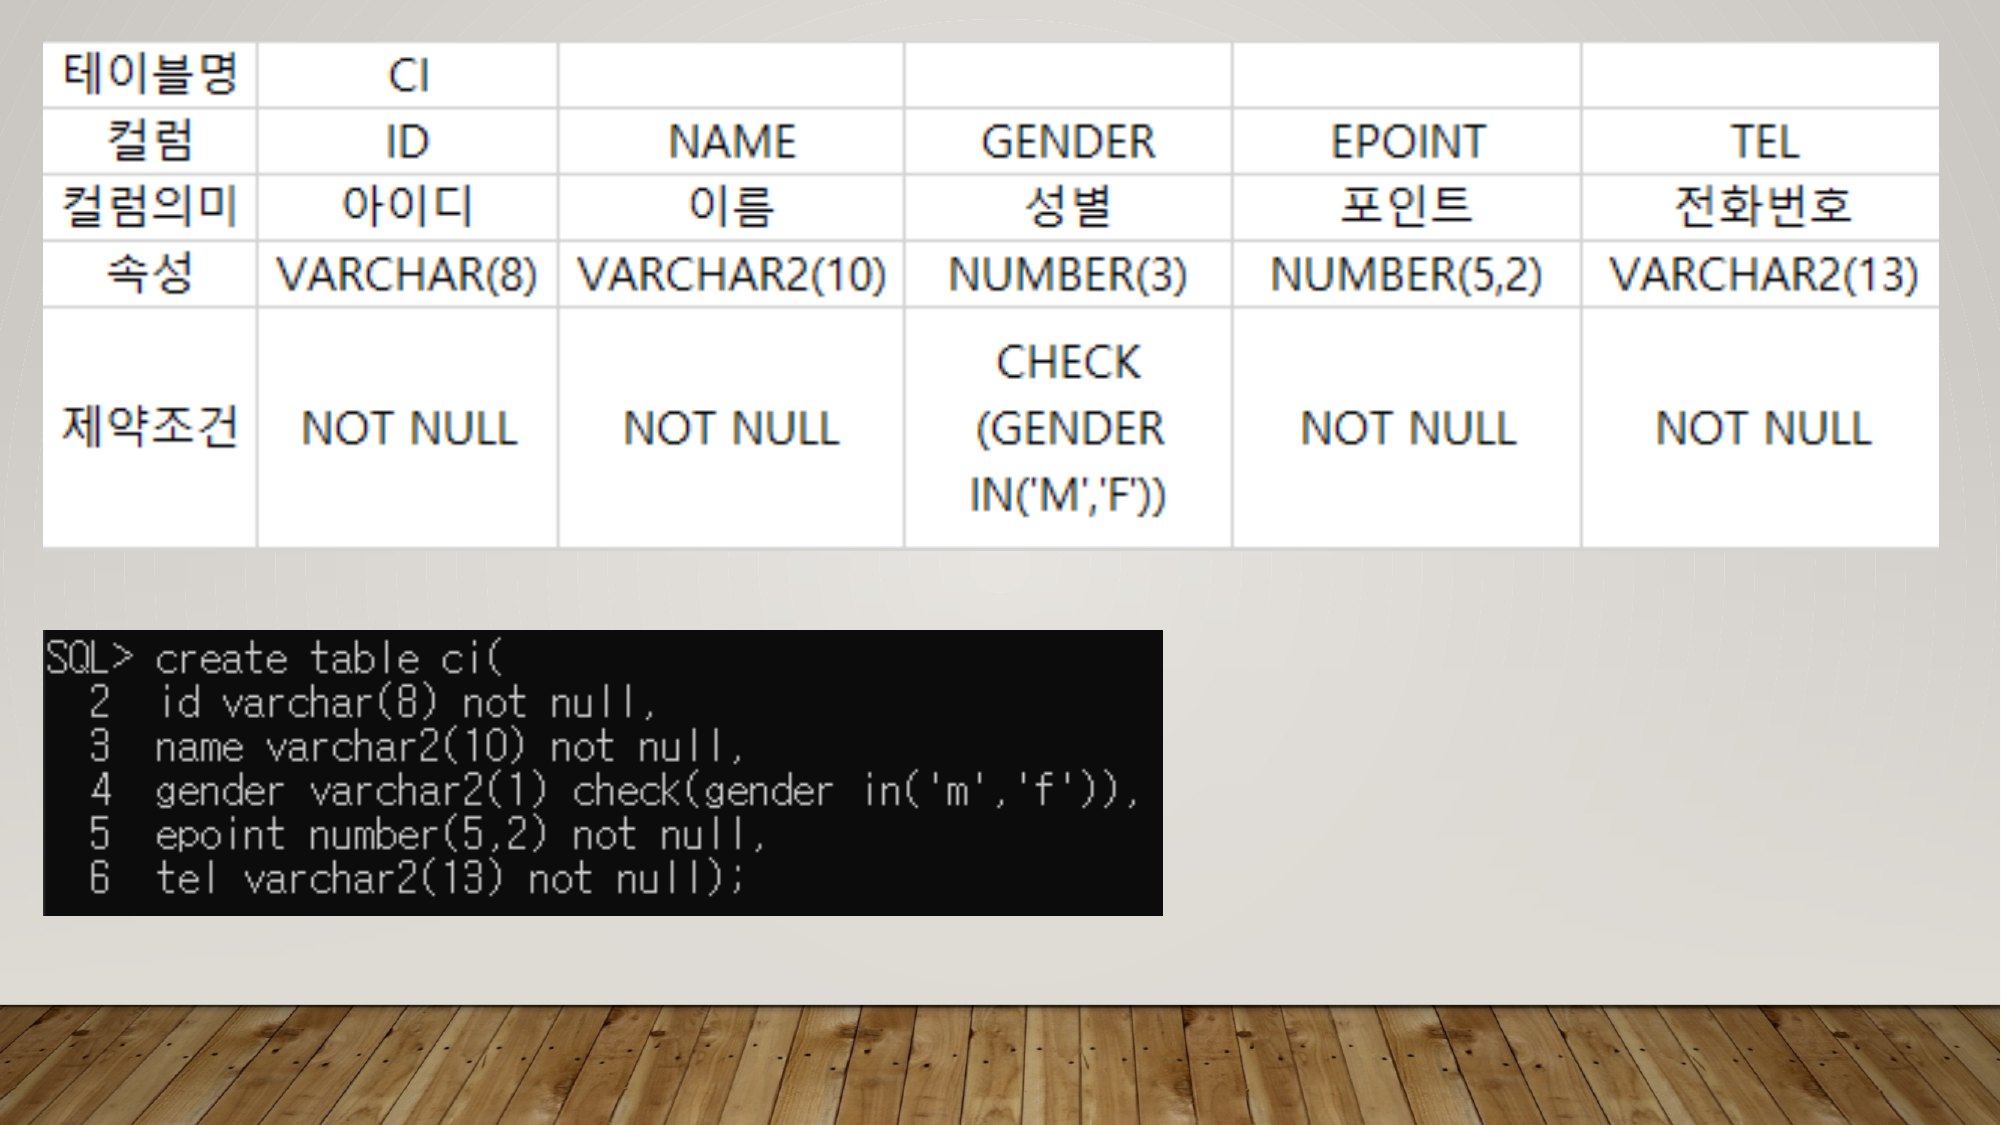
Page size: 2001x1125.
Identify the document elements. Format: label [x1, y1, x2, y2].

picture [42, 630, 1164, 917]
picture [42, 41, 1939, 551]
picture [0, 1005, 2000, 1125]
